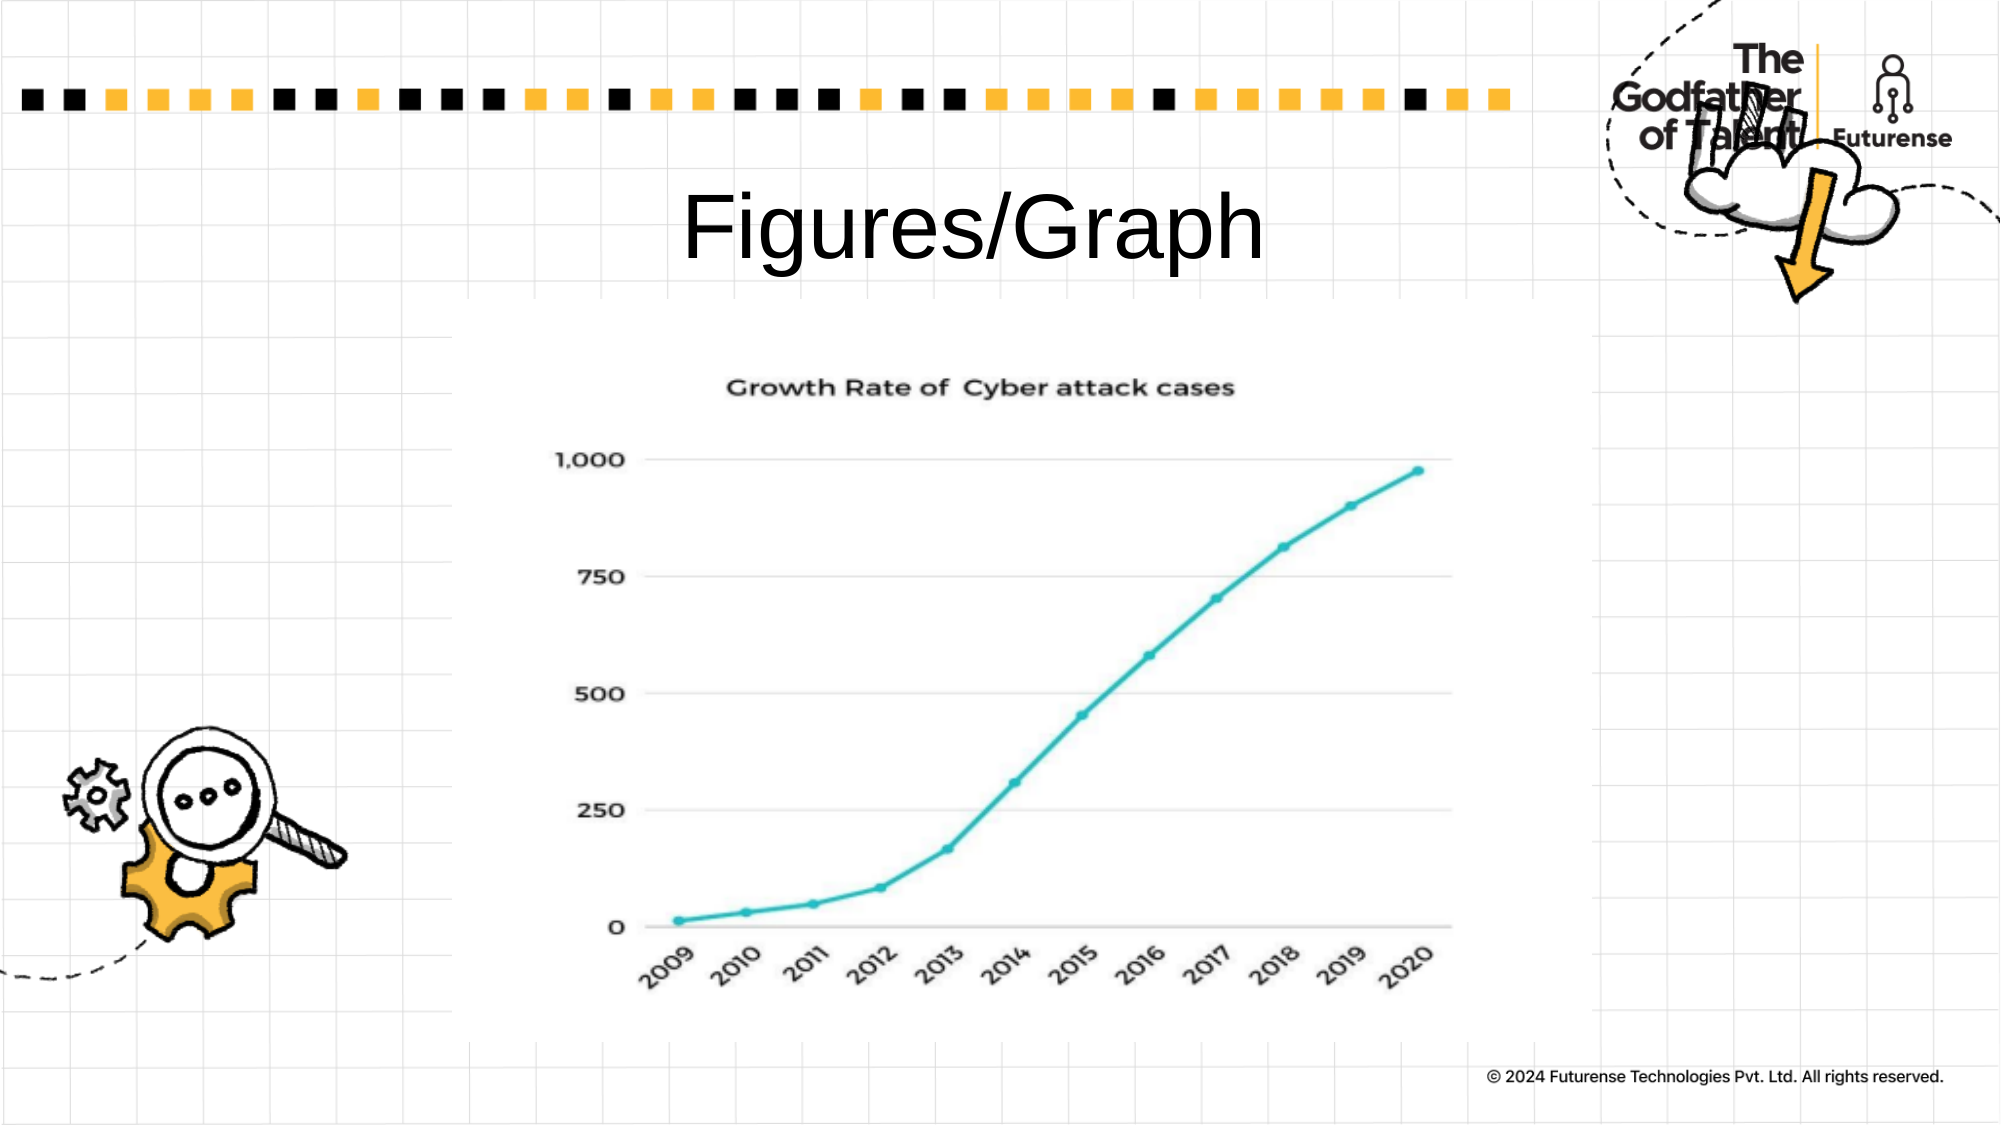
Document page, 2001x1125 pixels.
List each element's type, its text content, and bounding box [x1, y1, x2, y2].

picture [0, 0, 2001, 1125]
title Figures/Graph [357, 119, 1592, 338]
